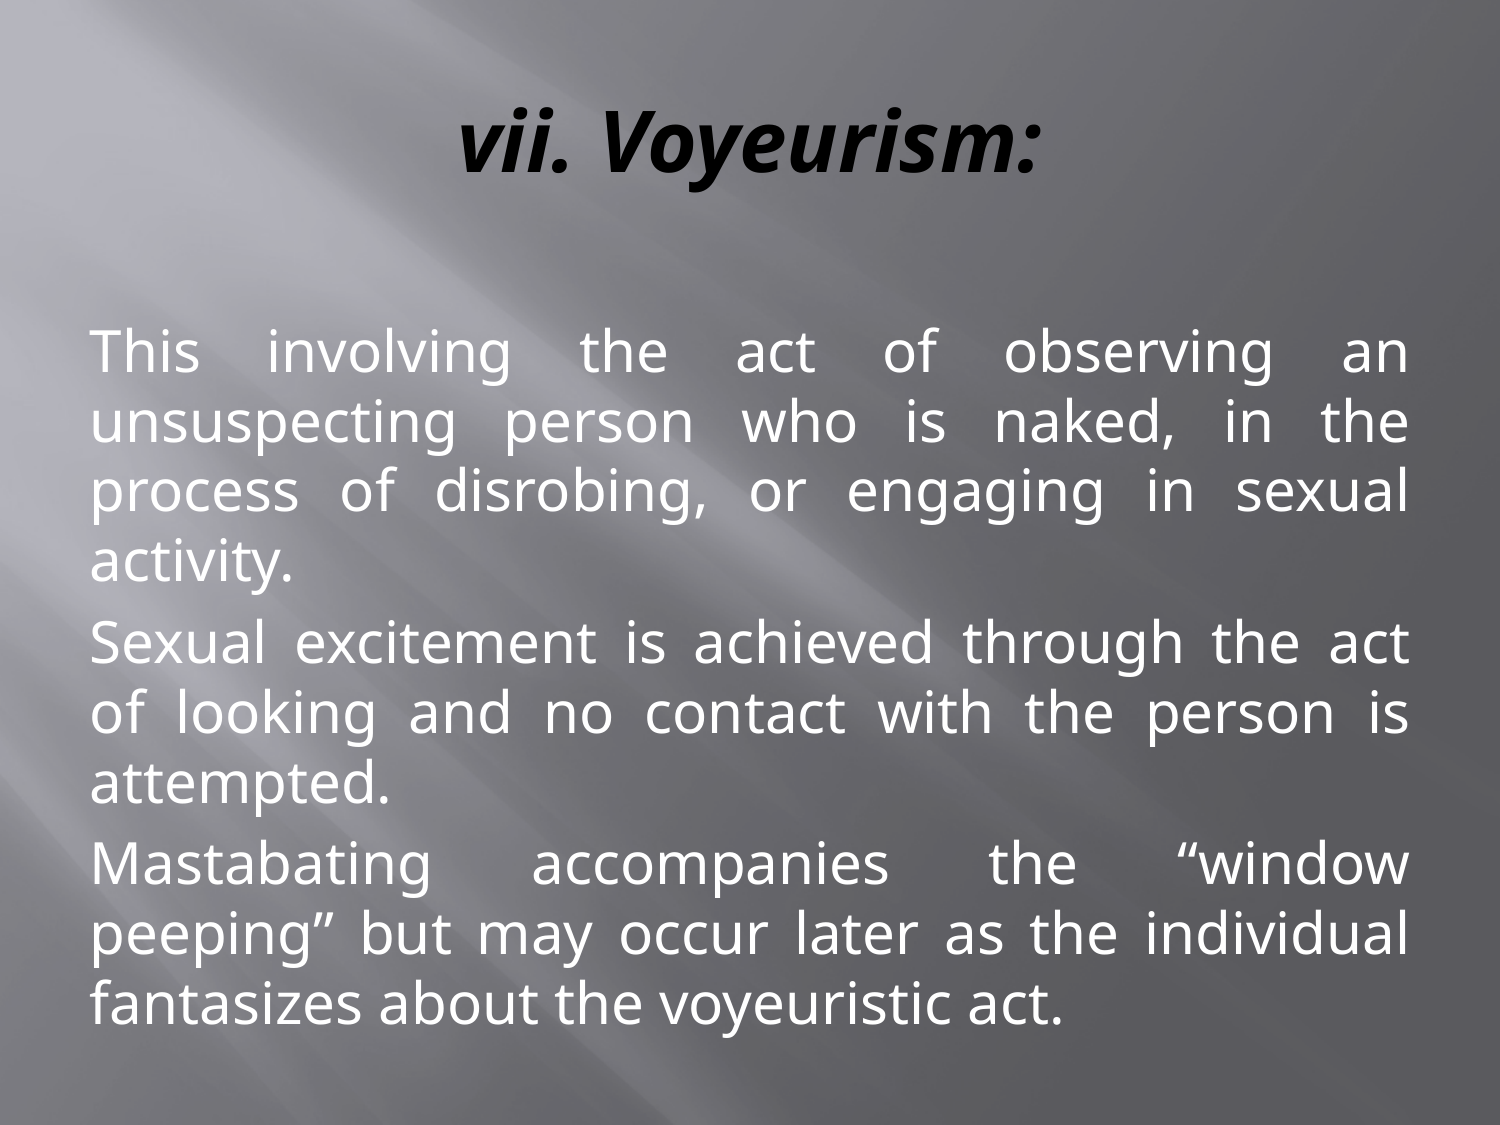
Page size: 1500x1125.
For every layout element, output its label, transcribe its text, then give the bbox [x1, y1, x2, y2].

list This involving the act of observing an unsuspecting person who is naked, in the process of disrobing, or engaging in sexual activity. Sexual excitement is achieved through the act of looking and no contact with the person is attempted. Mastabating accompanies the “window peeping” but may occur later as the individual fantasizes about the voyeuristic act. [75, 224, 1425, 1063]
title vii. Voyeurism: [75, 45, 1425, 224]
